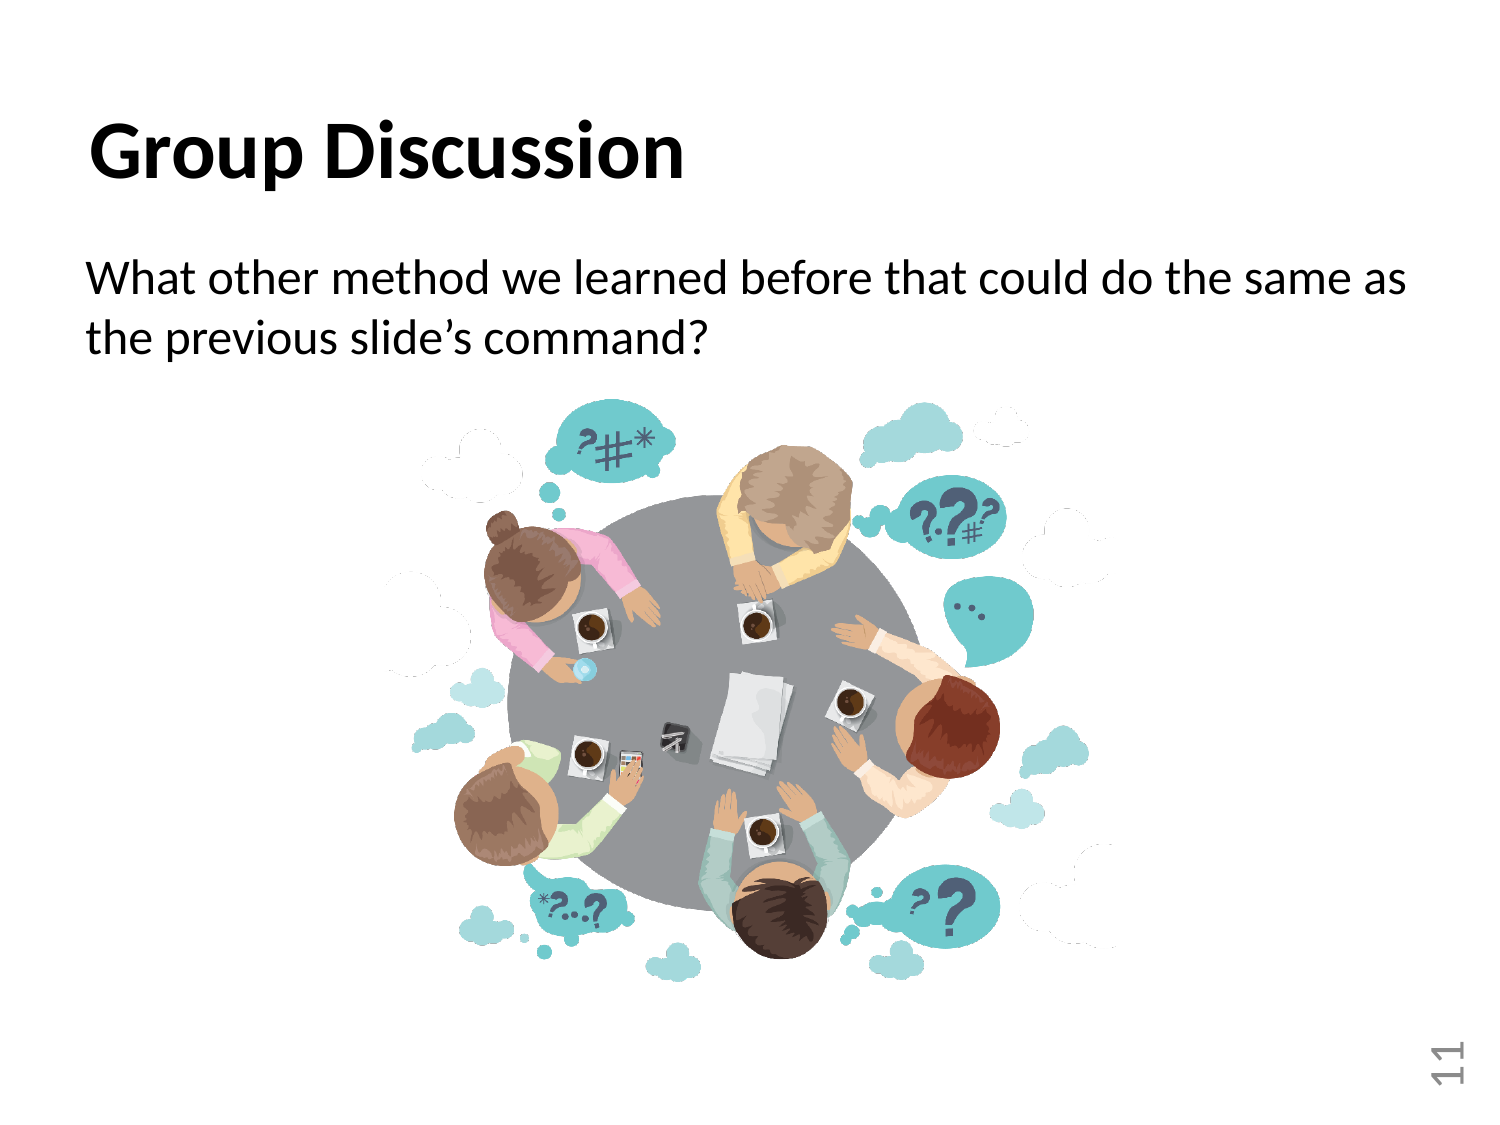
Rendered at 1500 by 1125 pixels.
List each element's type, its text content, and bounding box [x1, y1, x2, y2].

picture [384, 399, 1116, 982]
text_box Group Discussion [74, 87, 1438, 203]
slide_number 11 [1412, 1025, 1475, 1125]
text_box What other method we learned before that could do the same as the previous slide’s command? [70, 237, 1434, 373]
